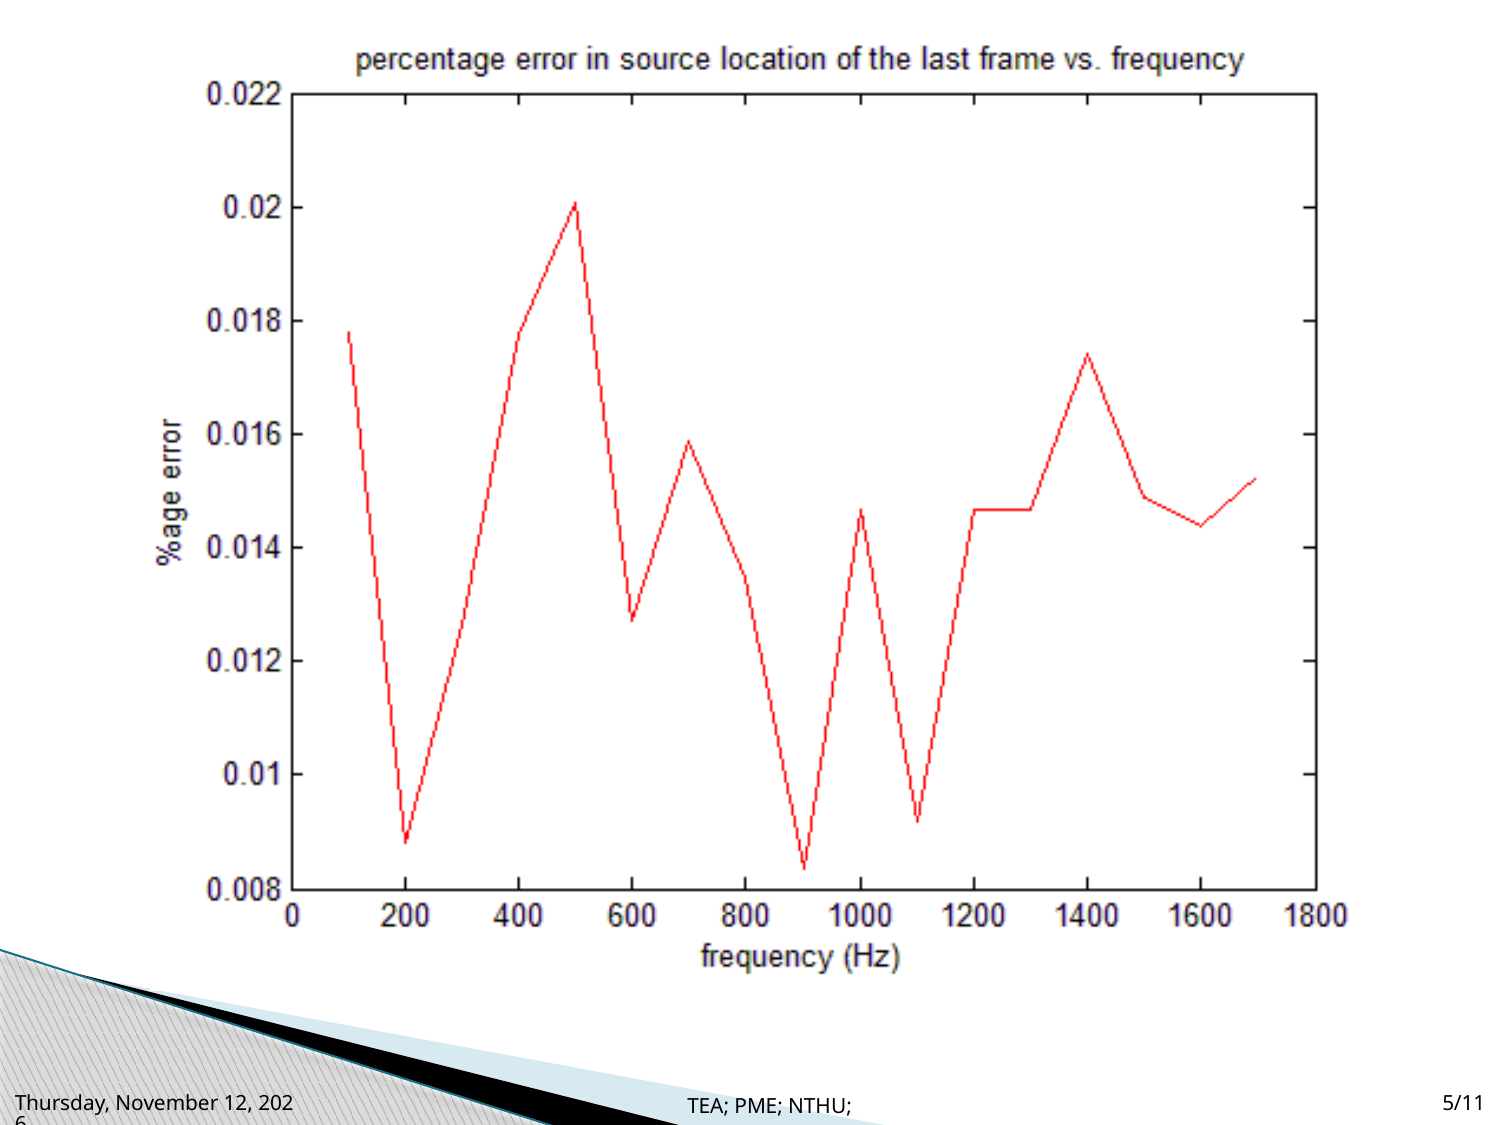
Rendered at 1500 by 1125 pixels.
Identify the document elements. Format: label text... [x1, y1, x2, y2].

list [149, 37, 1363, 991]
text_box 5/11 [1408, 1065, 1500, 1125]
text_box TEA; PME; NTHU; [649, 1065, 867, 1125]
text_box Friday, June 29, 2012 [0, 1064, 315, 1125]
